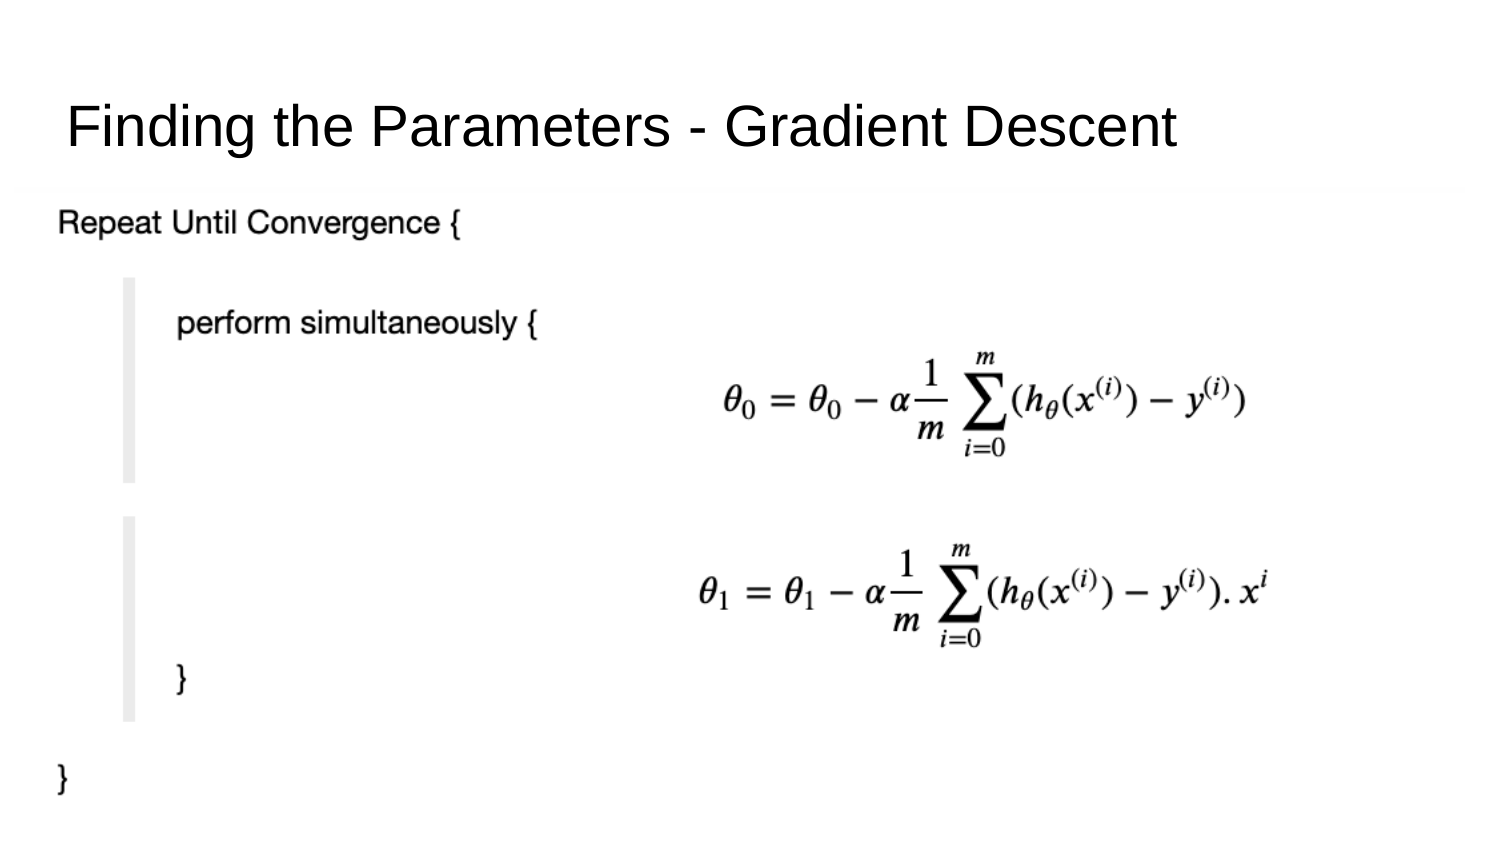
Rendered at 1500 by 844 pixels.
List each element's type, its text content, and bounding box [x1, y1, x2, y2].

title Finding the Parameters - Gradient Descent [51, 72, 1449, 167]
picture [14, 187, 1465, 815]
